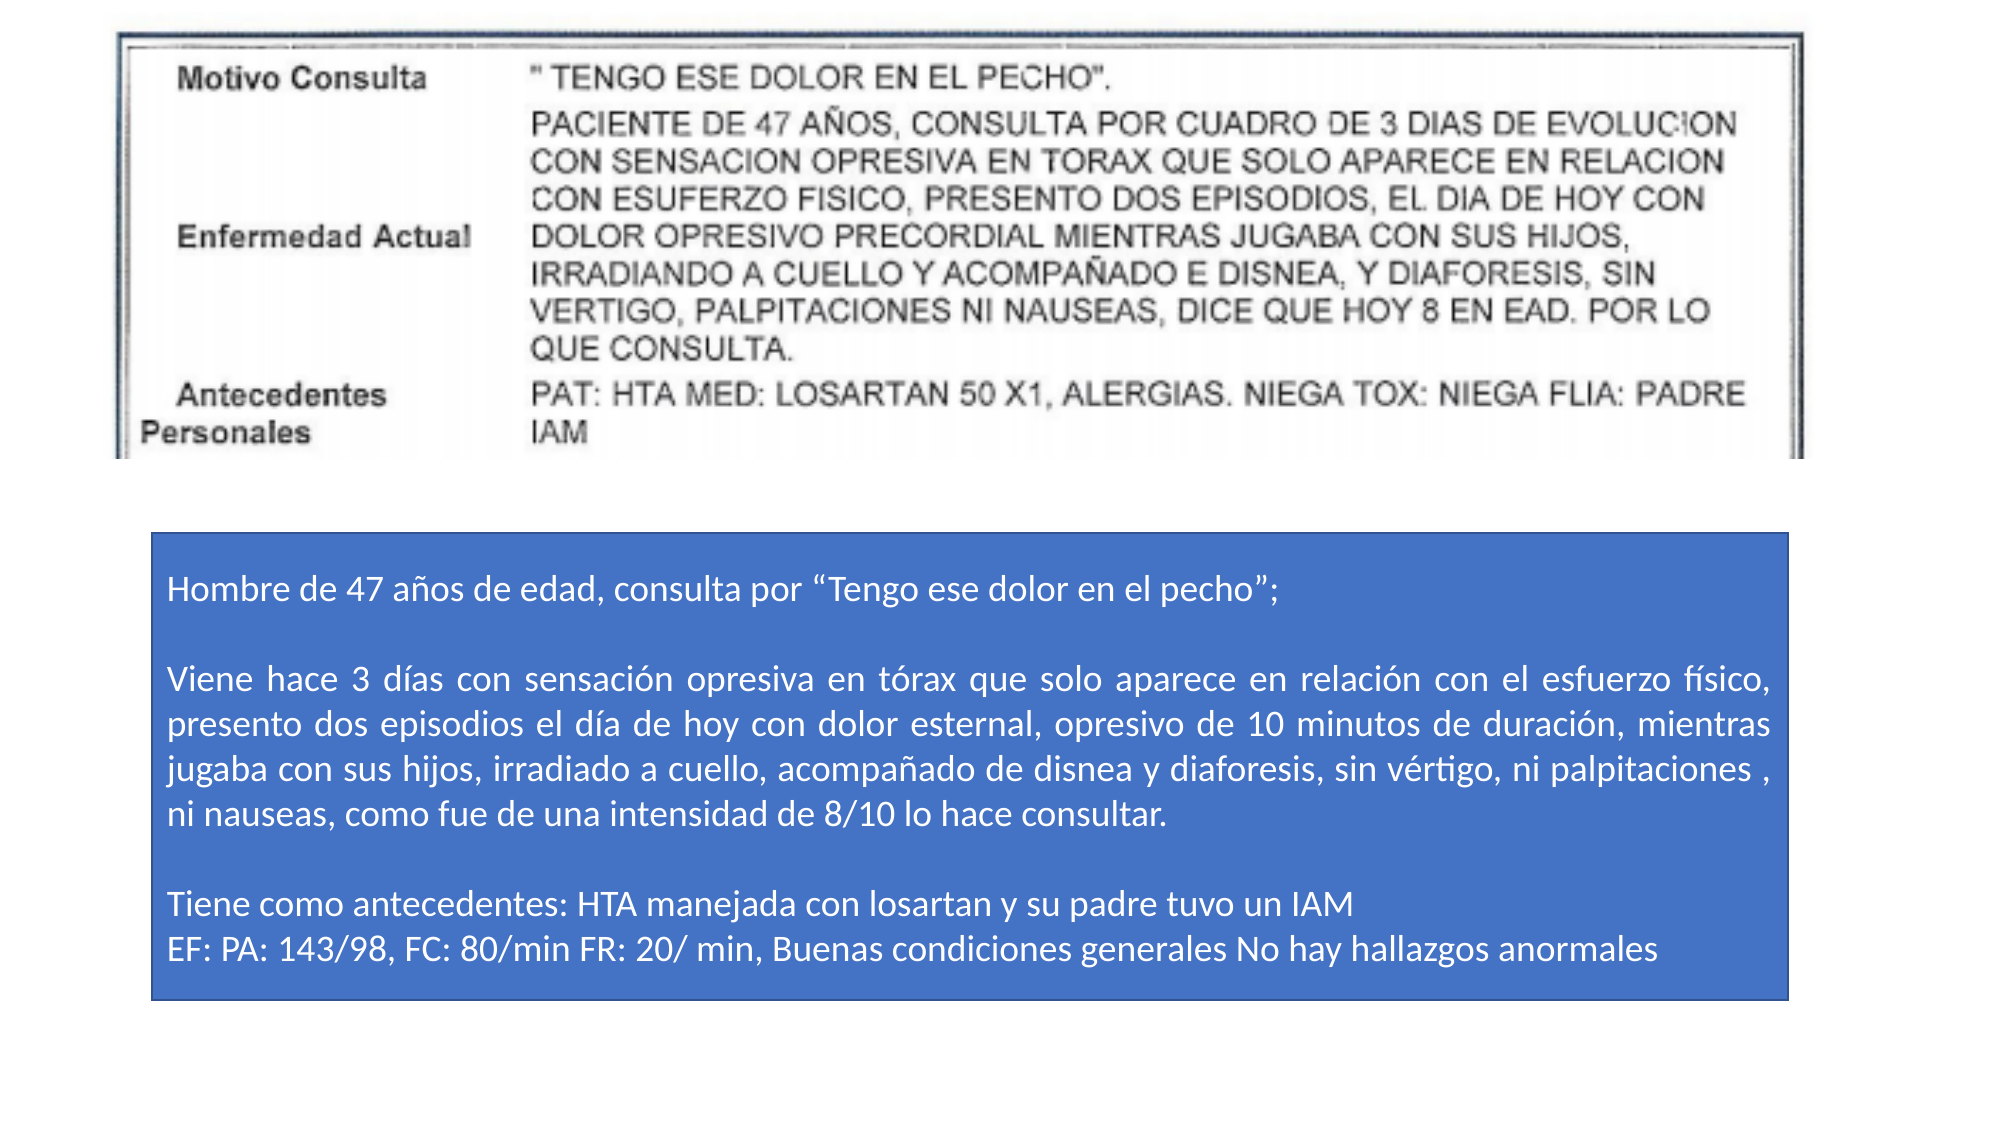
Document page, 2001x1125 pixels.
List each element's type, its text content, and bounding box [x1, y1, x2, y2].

picture [102, 12, 1820, 459]
text_box Hombre de 47 años de edad, consulta por “Tengo ese dolor en el pecho”; Viene hace 3 días con sensación opresiva en tórax que solo aparece en relación con el esfuerzo físico, presento dos episodios el día de hoy con dolor esternal, opresivo de 10 minutos de duración, mientras jugaba con sus hijos, irradiado a cuello, acompañado de disnea y diaforesis, sin vértigo, ni palpitaciones , ni nauseas, como fue de una intensidad de 8/10 lo hace consultar. Tiene como antecedentes: HTA manejada con losartan y su padre tuvo un IAM EF: PA: 143/98, FC: 80/min FR: 20/ min, Buenas condiciones generales No hay hallazgos anormales [151, 532, 1789, 1001]
